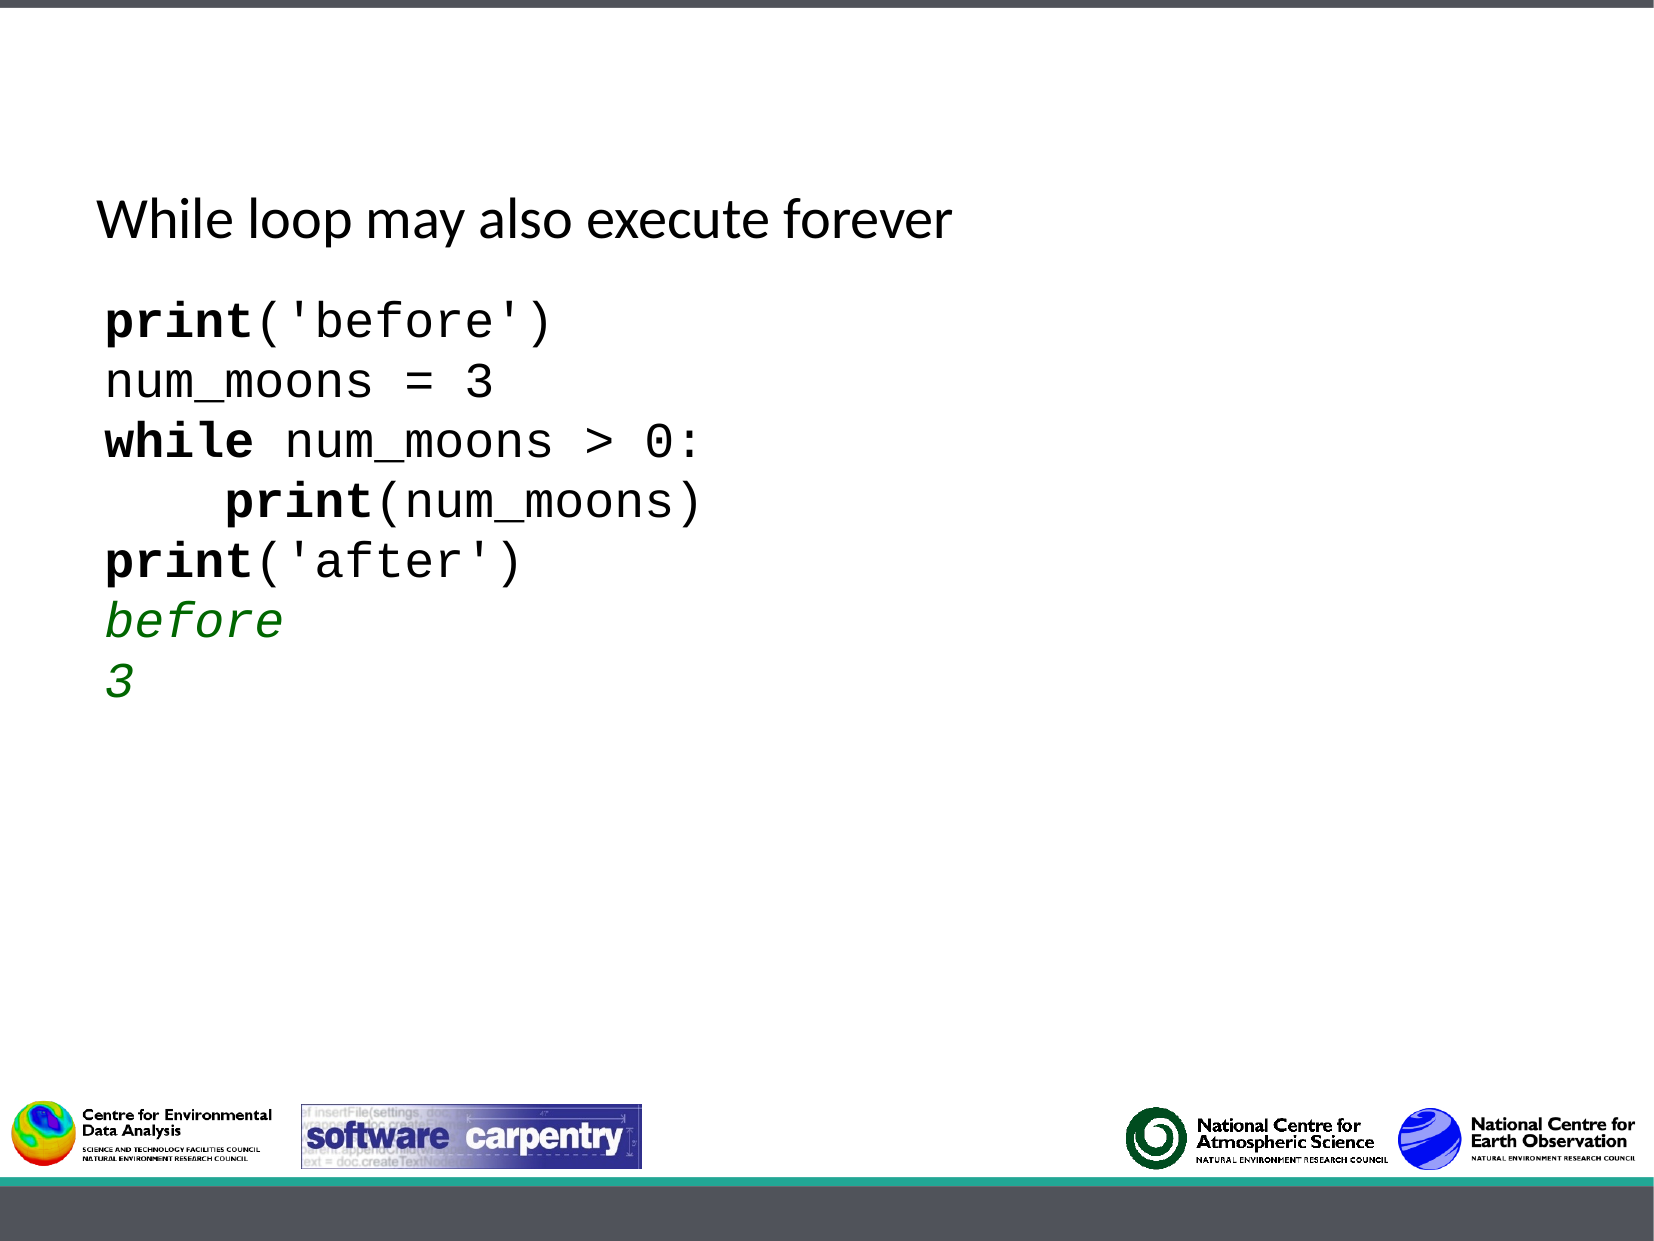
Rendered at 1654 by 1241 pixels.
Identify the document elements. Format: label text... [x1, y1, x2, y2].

text_box While loop may also execute forever [81, 138, 1120, 258]
text_box print('before') num_moons = 3 while num_moons > 0: print(num_moons) print('after') before 3 [89, 279, 1512, 913]
picture [0, 0, 1654, 1241]
